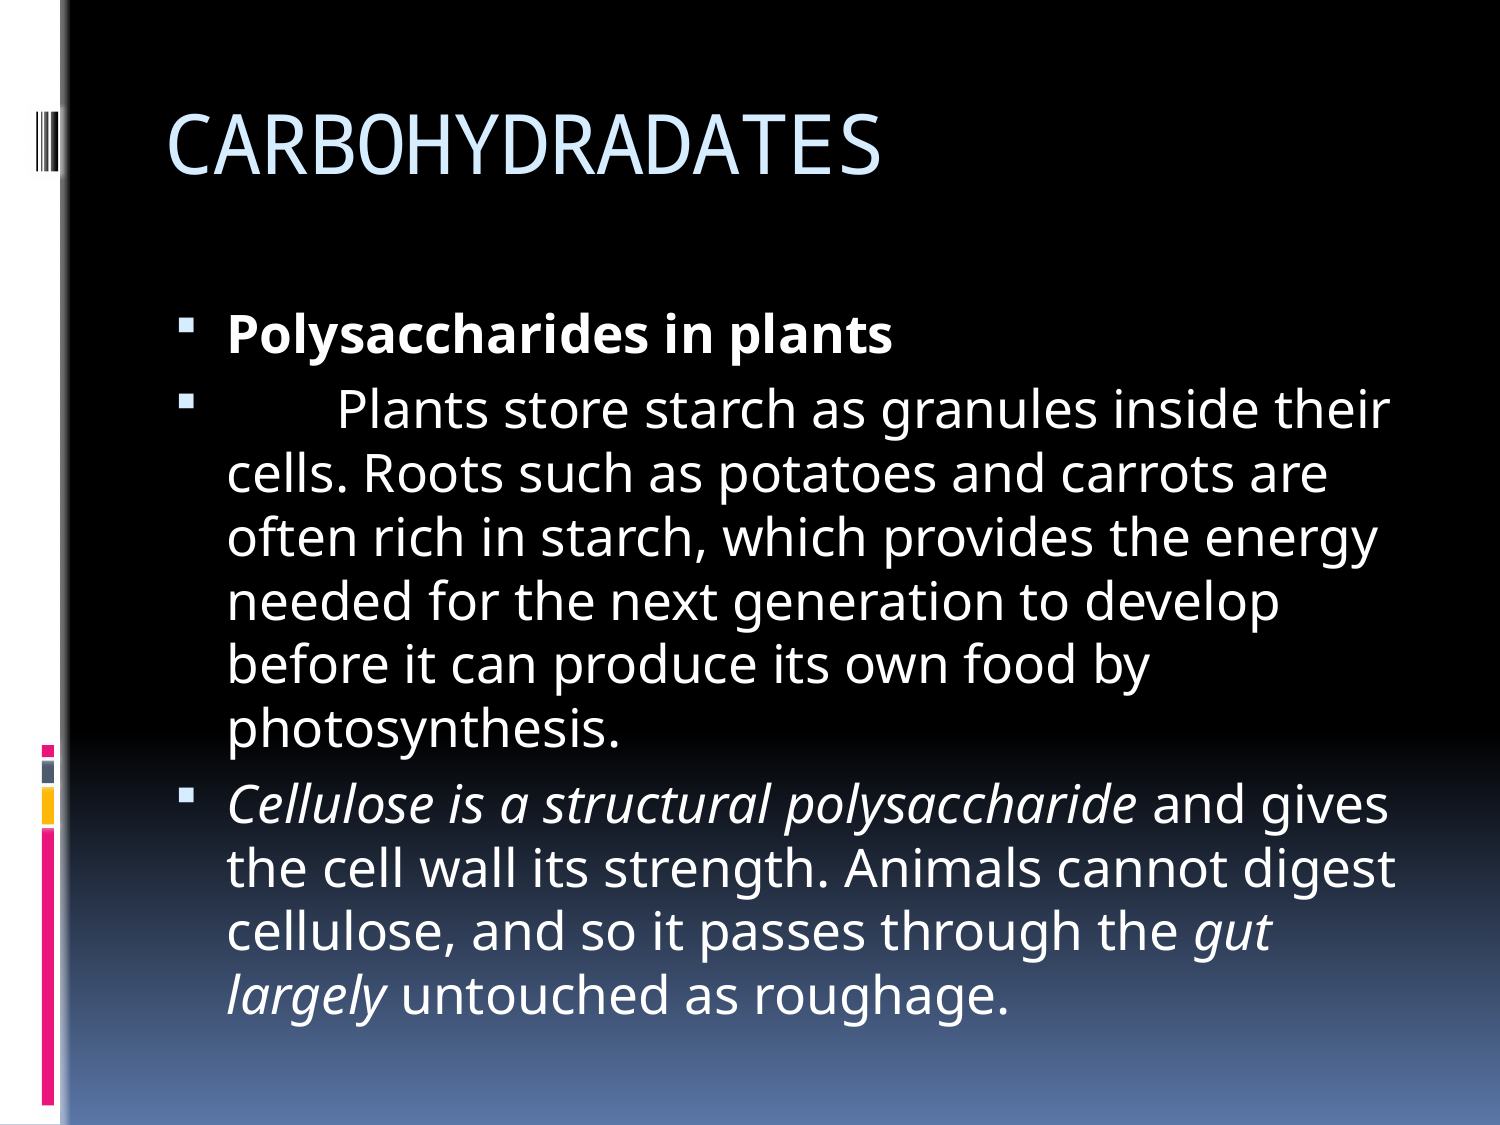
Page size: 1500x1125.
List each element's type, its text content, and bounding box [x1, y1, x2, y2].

title CARBOHYDRADATES [150, 83, 1425, 234]
list Polysaccharides in plants Plants store starch as granules inside their cells. Roots such as potatoes and carrots are often rich in starch, which provides the energy needed for the next generation to develop before it can produce its own food by photosynthesis. Cellulose is a structural polysaccharide and gives the cell wall its strength. Animals cannot digest cellulose, and so it passes through the gut largely untouched as roughage. [150, 292, 1425, 1043]
